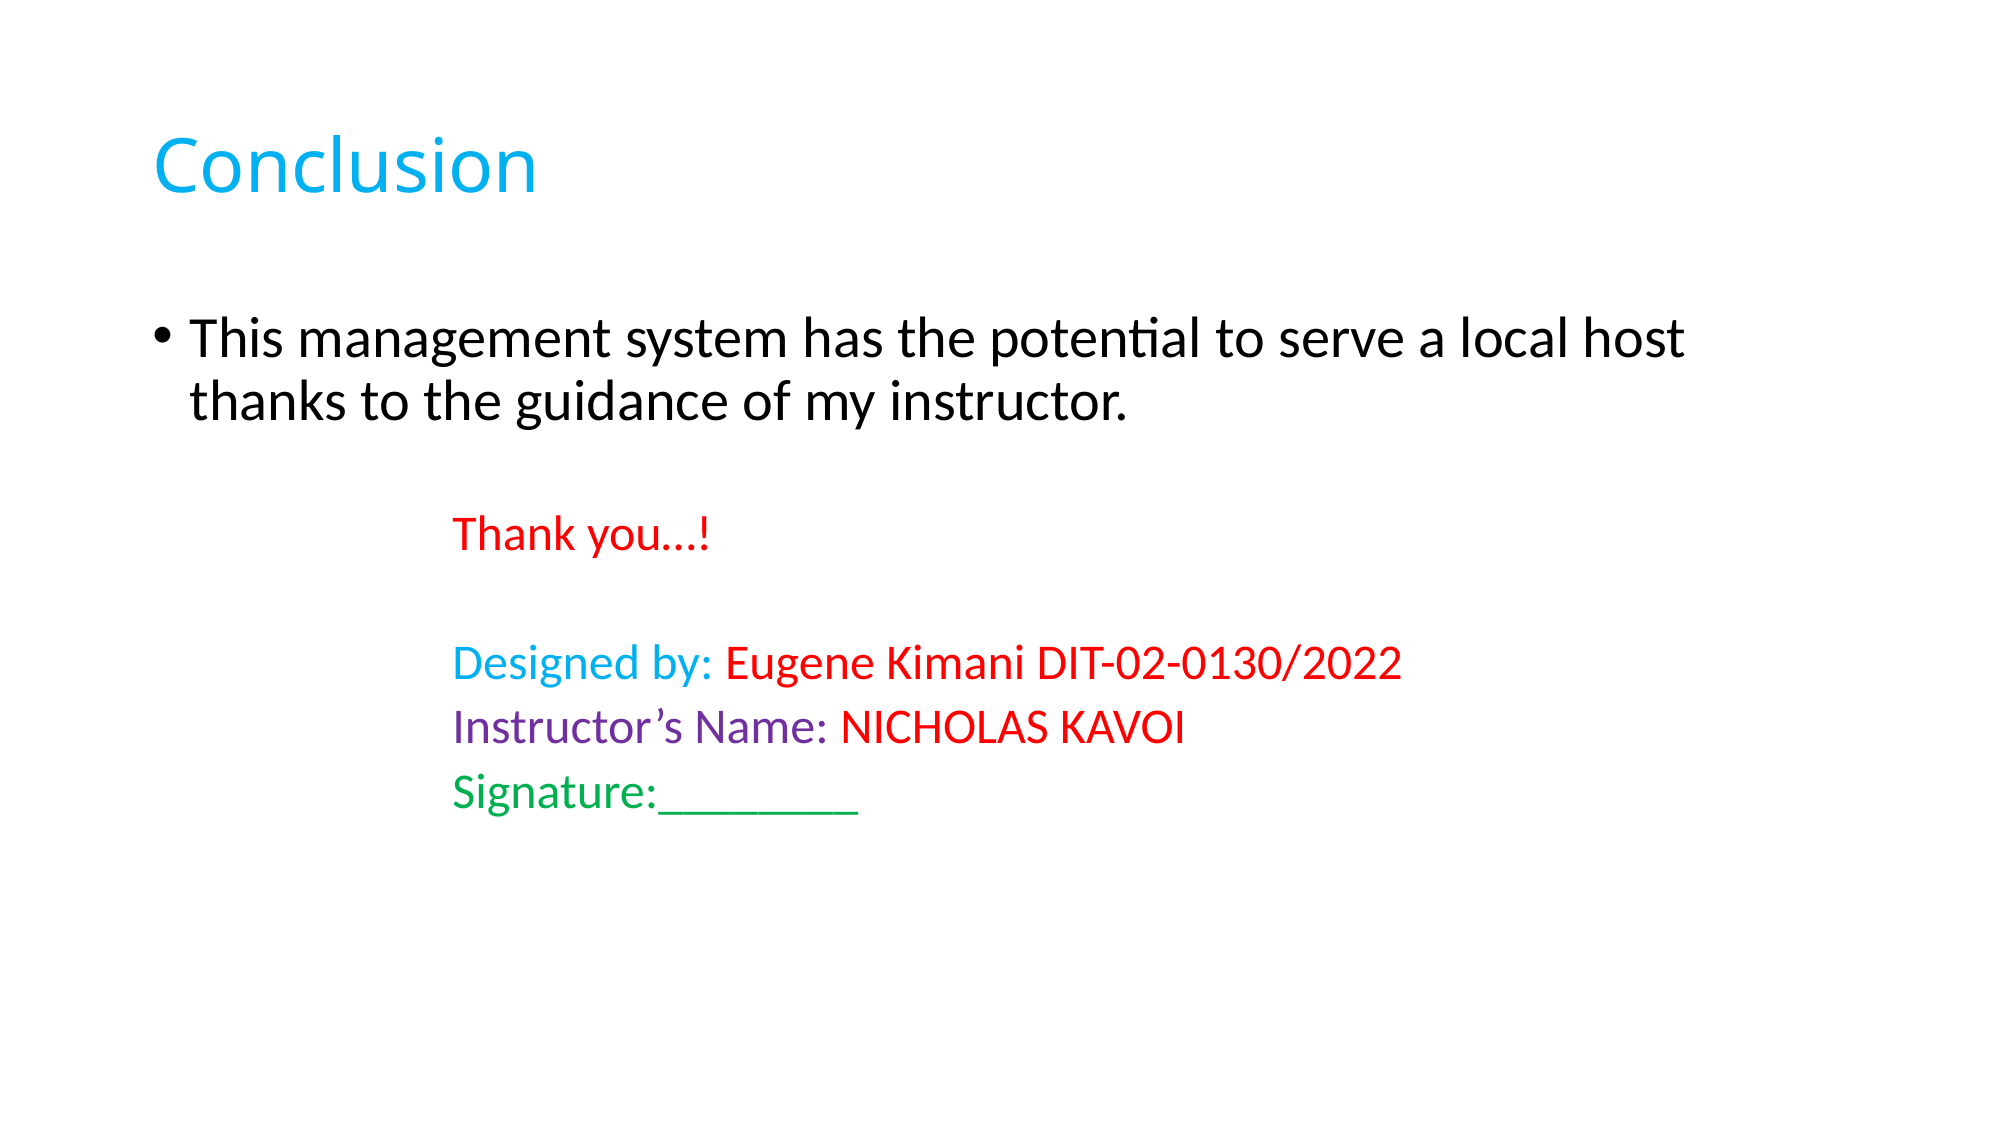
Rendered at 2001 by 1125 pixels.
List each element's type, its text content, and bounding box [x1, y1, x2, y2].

title Conclusion [137, 59, 1863, 278]
list This management system has the potential to serve a local host thanks to the guidance of my instructor. Thank you…! Designed by: Eugene Kimani DIT-02-0130/2022 Instructor’s Name: NICHOLAS KAVOI Signature:________ [137, 299, 1863, 1014]
